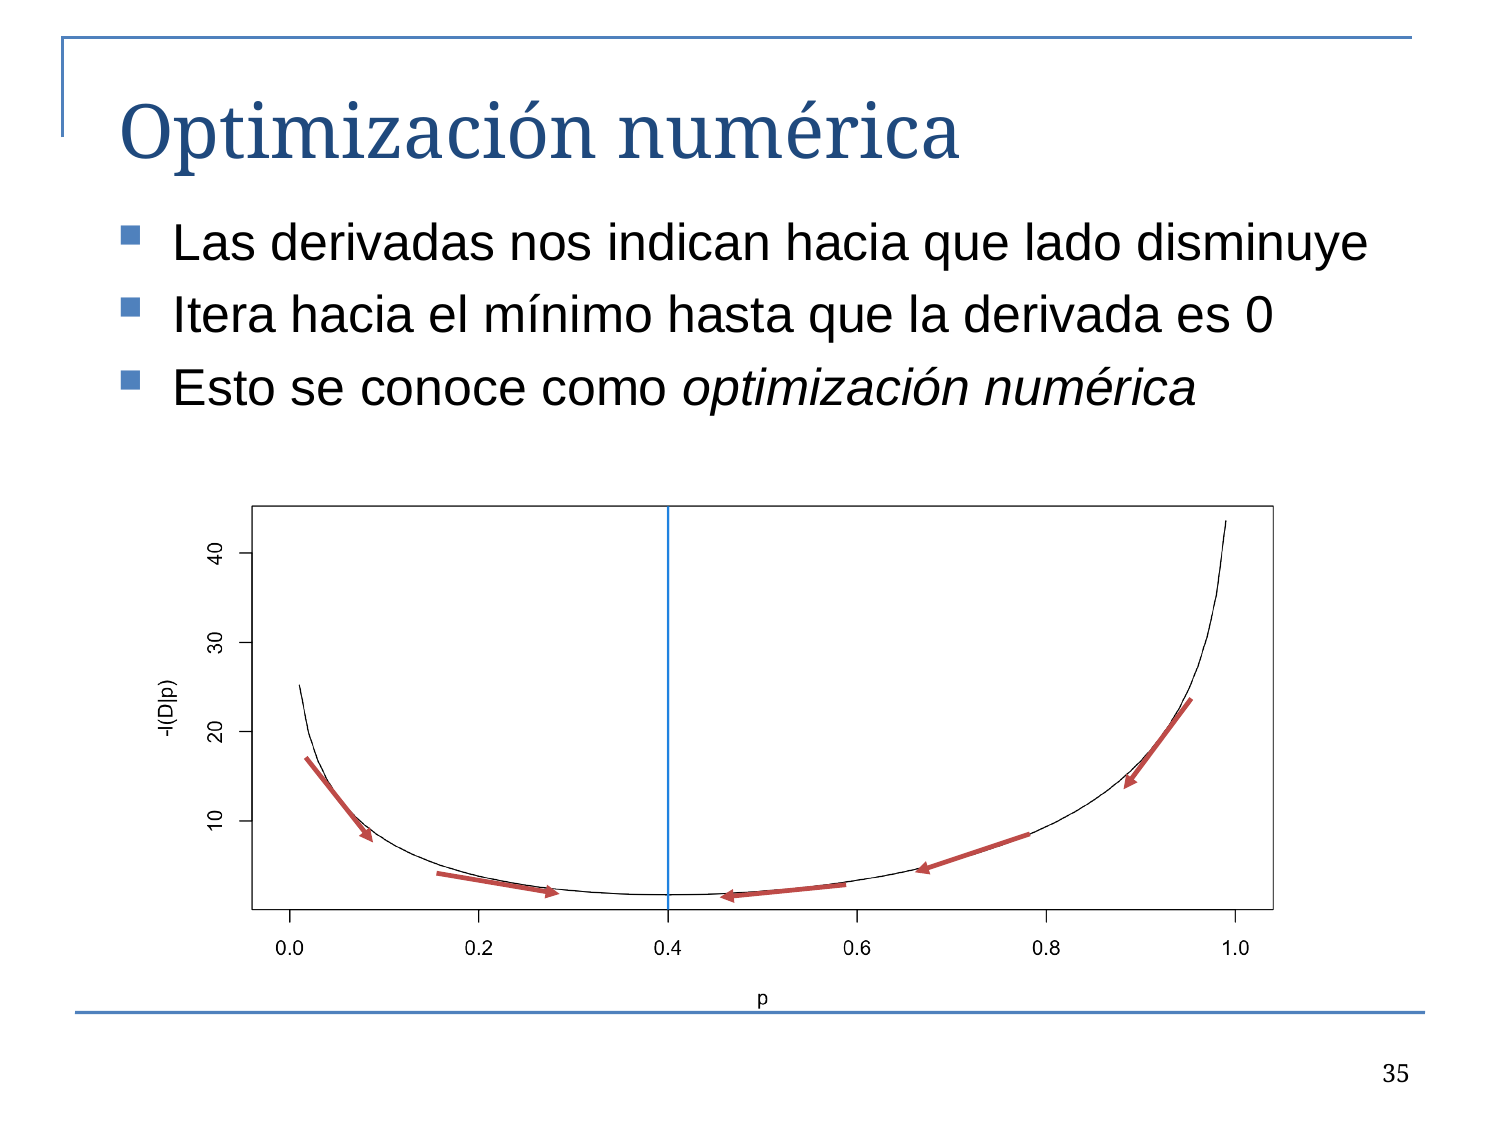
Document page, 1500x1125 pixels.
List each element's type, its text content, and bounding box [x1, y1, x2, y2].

text_box Las derivadas nos indican hacia que lado disminuye Itera hacia el mínimo hasta que la derivada es 0 Esto se conoce como optimización numérica [103, 200, 1397, 486]
picture [149, 403, 1325, 1036]
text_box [719, 884, 847, 898]
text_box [436, 872, 560, 895]
title Optimización numérica [103, 75, 1500, 225]
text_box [305, 757, 374, 843]
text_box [914, 833, 1030, 873]
slide_number 35 [1074, 1023, 1426, 1100]
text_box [1123, 698, 1192, 790]
